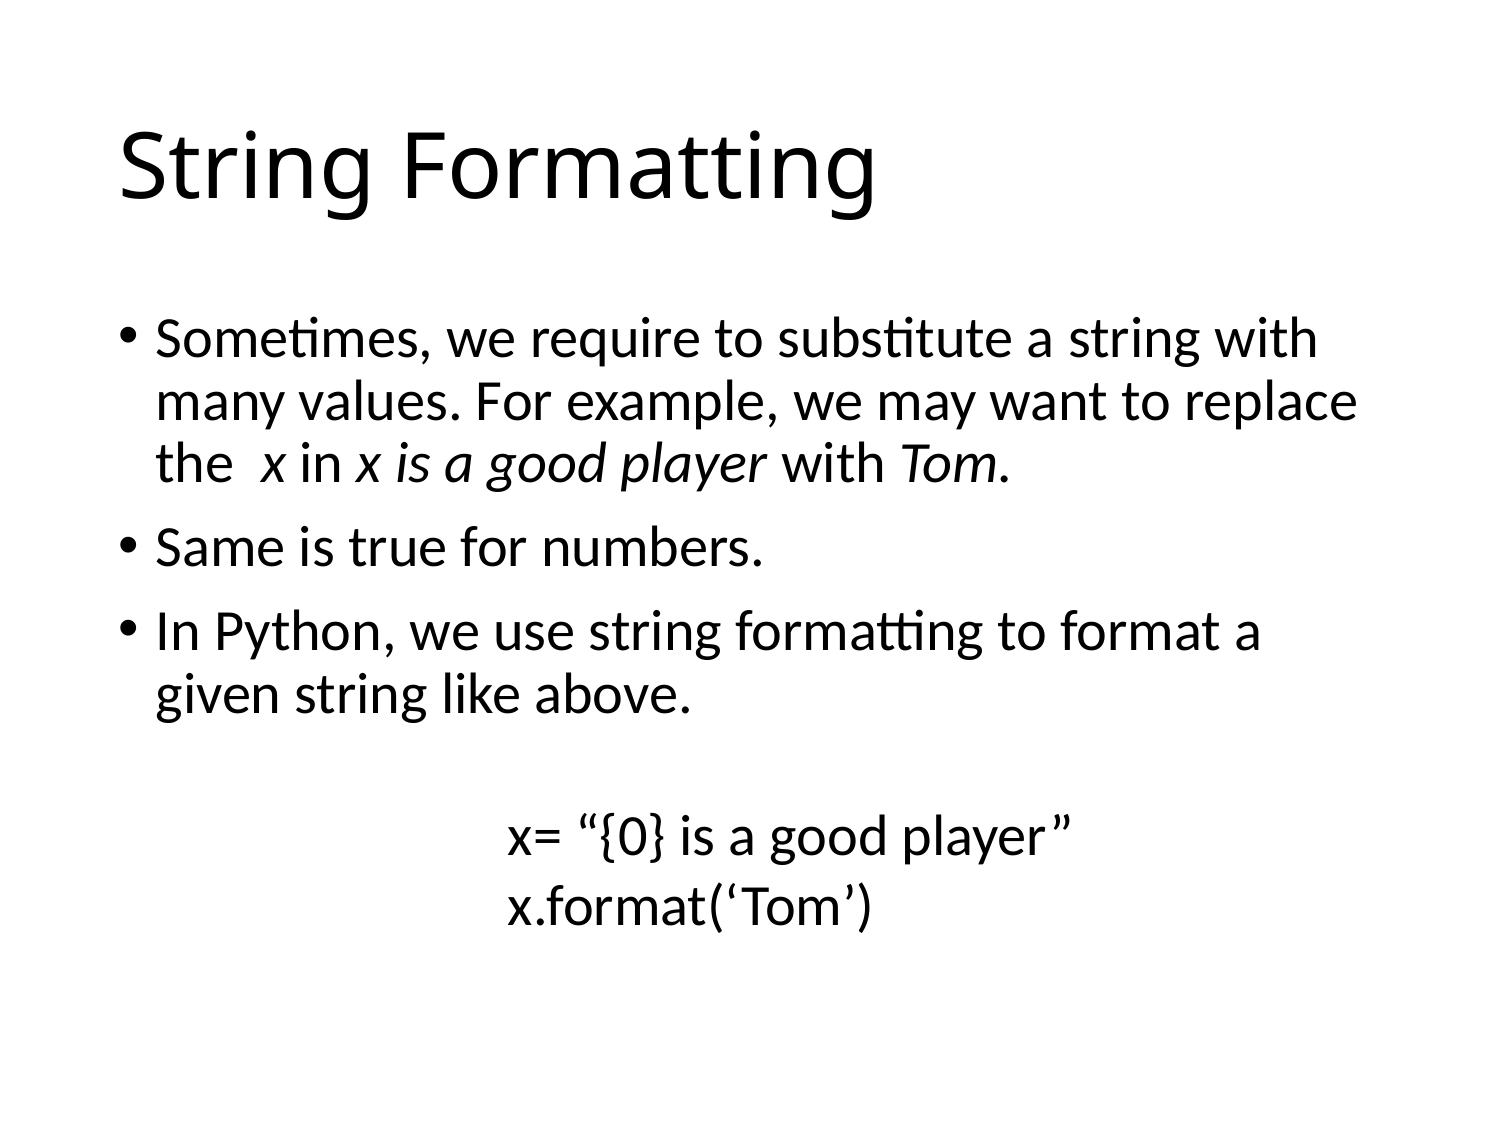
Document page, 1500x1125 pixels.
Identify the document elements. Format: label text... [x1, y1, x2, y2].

title String Formatting [103, 59, 1397, 278]
text_box x= “{0} is a good player” x.format(‘Tom’) [493, 790, 1212, 945]
list Sometimes, we require to substitute a string with many values. For example, we may want to replace the x in x is a good player with Tom. Same is true for numbers. In Python, we use string formatting to format a given string like above. [103, 299, 1397, 738]
